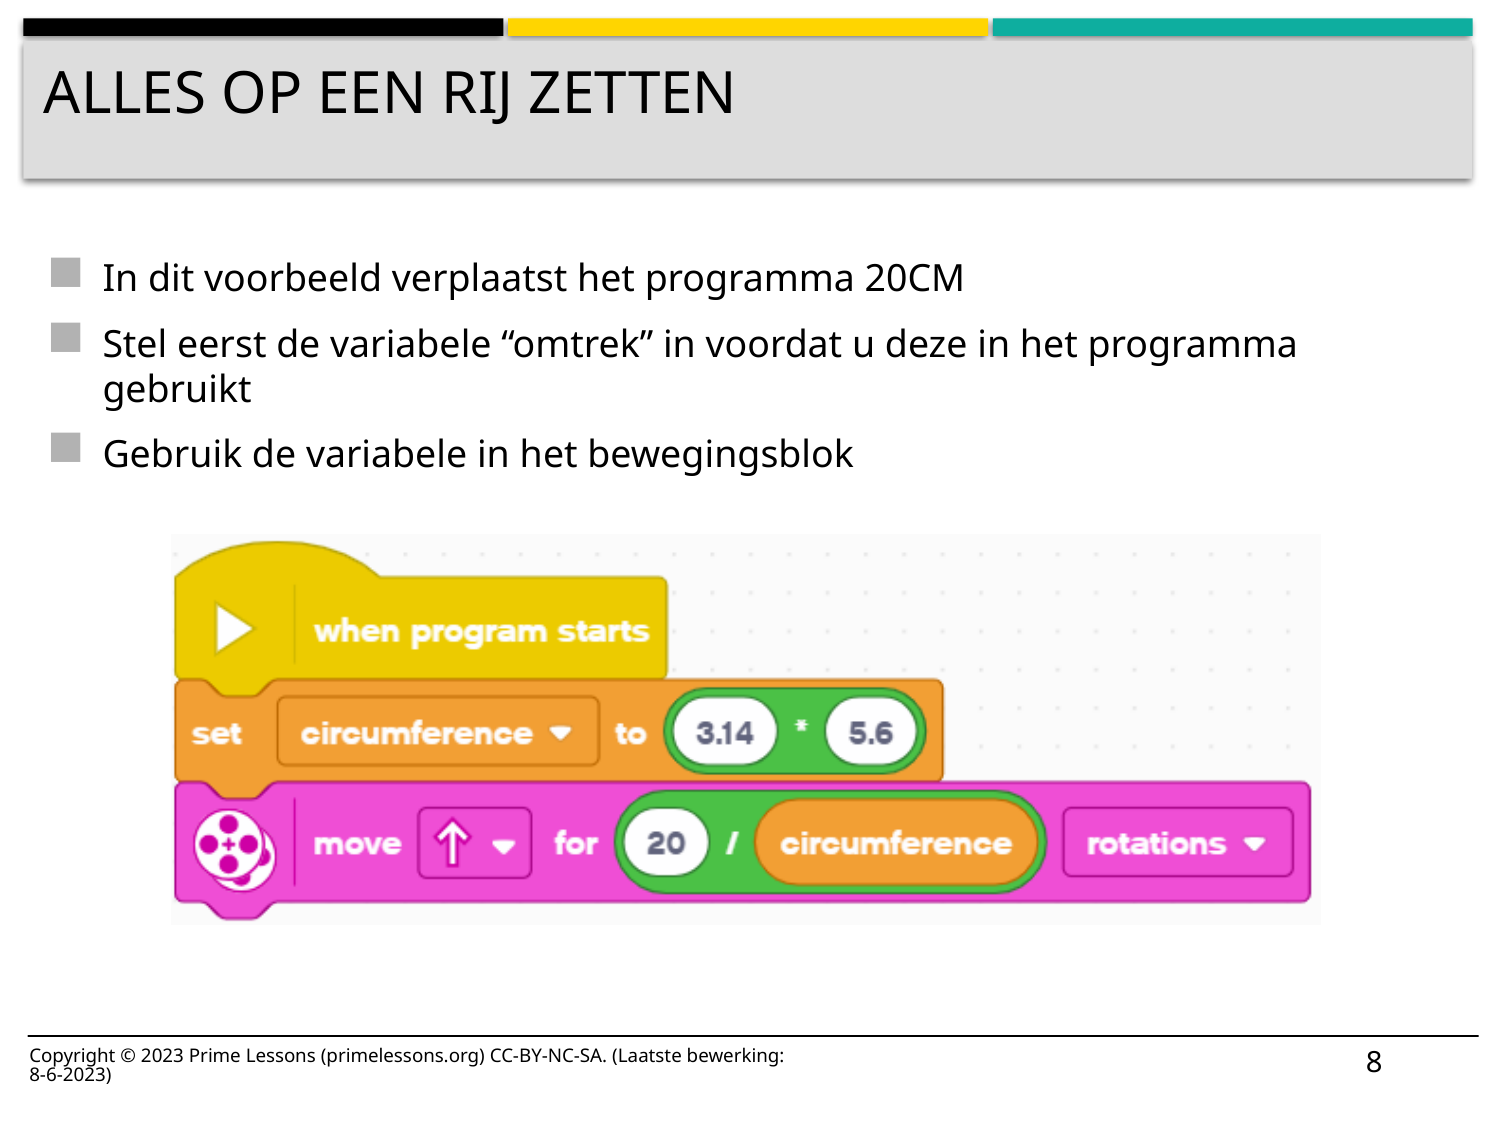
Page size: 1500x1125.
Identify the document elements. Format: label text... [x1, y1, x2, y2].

list In dit voorbeeld verplaatst het programma 20CM Stel eerst de variabele “omtrek” in voordat u deze in het programma gebruikt Gebruik de variabele in het bewegingsblok [37, 246, 1396, 1011]
slide_number 8 [1351, 1036, 1478, 1097]
title Alles op een rij zetten [28, 48, 1464, 172]
picture [170, 534, 1322, 926]
footer Copyright © 2023 Prime Lessons (primelessons.org) CC-BY-NC-SA. (Laatste bewerking: 8-6-2023) [14, 1036, 814, 1097]
